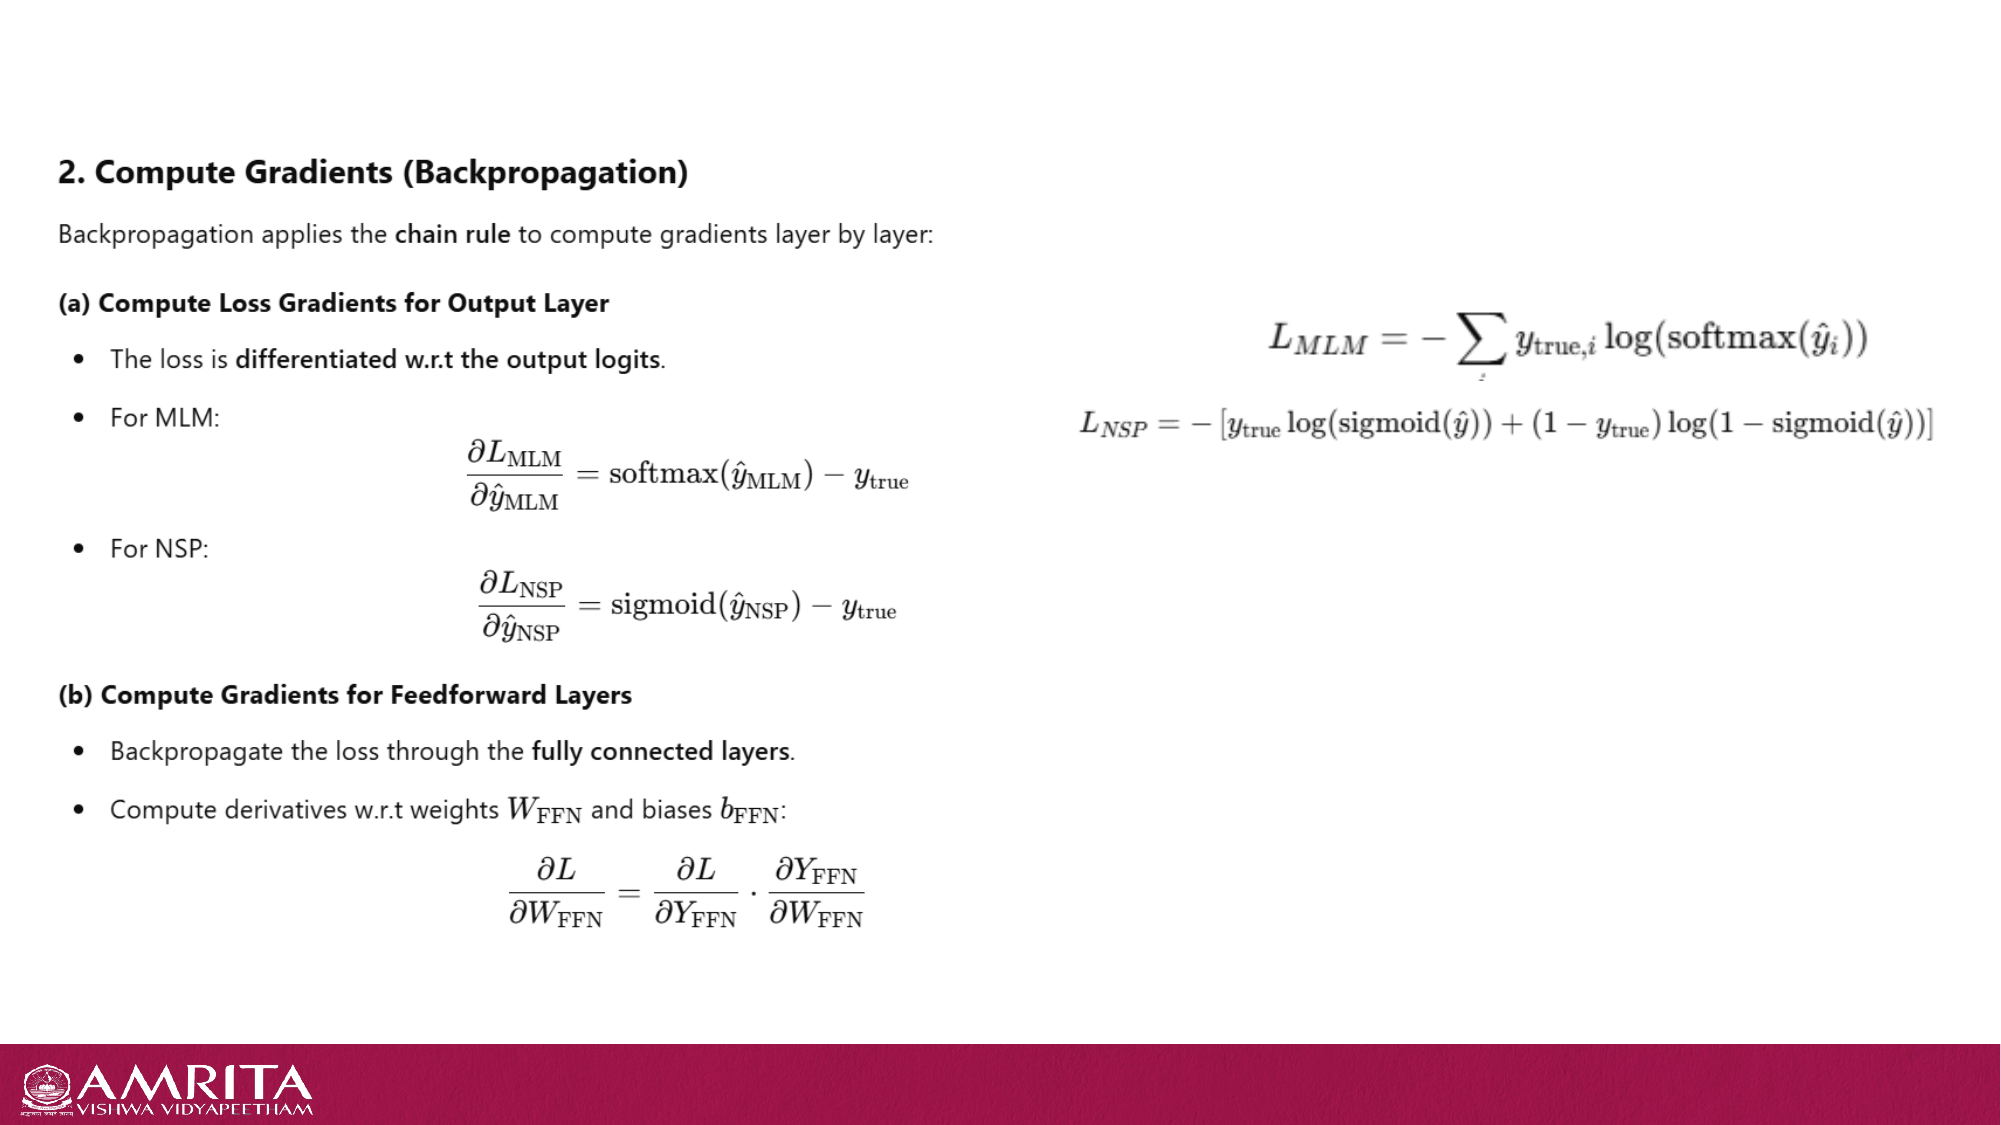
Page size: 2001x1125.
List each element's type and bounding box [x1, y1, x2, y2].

picture [1077, 305, 1974, 459]
picture [0, 1044, 2001, 1125]
list [26, 133, 1046, 939]
